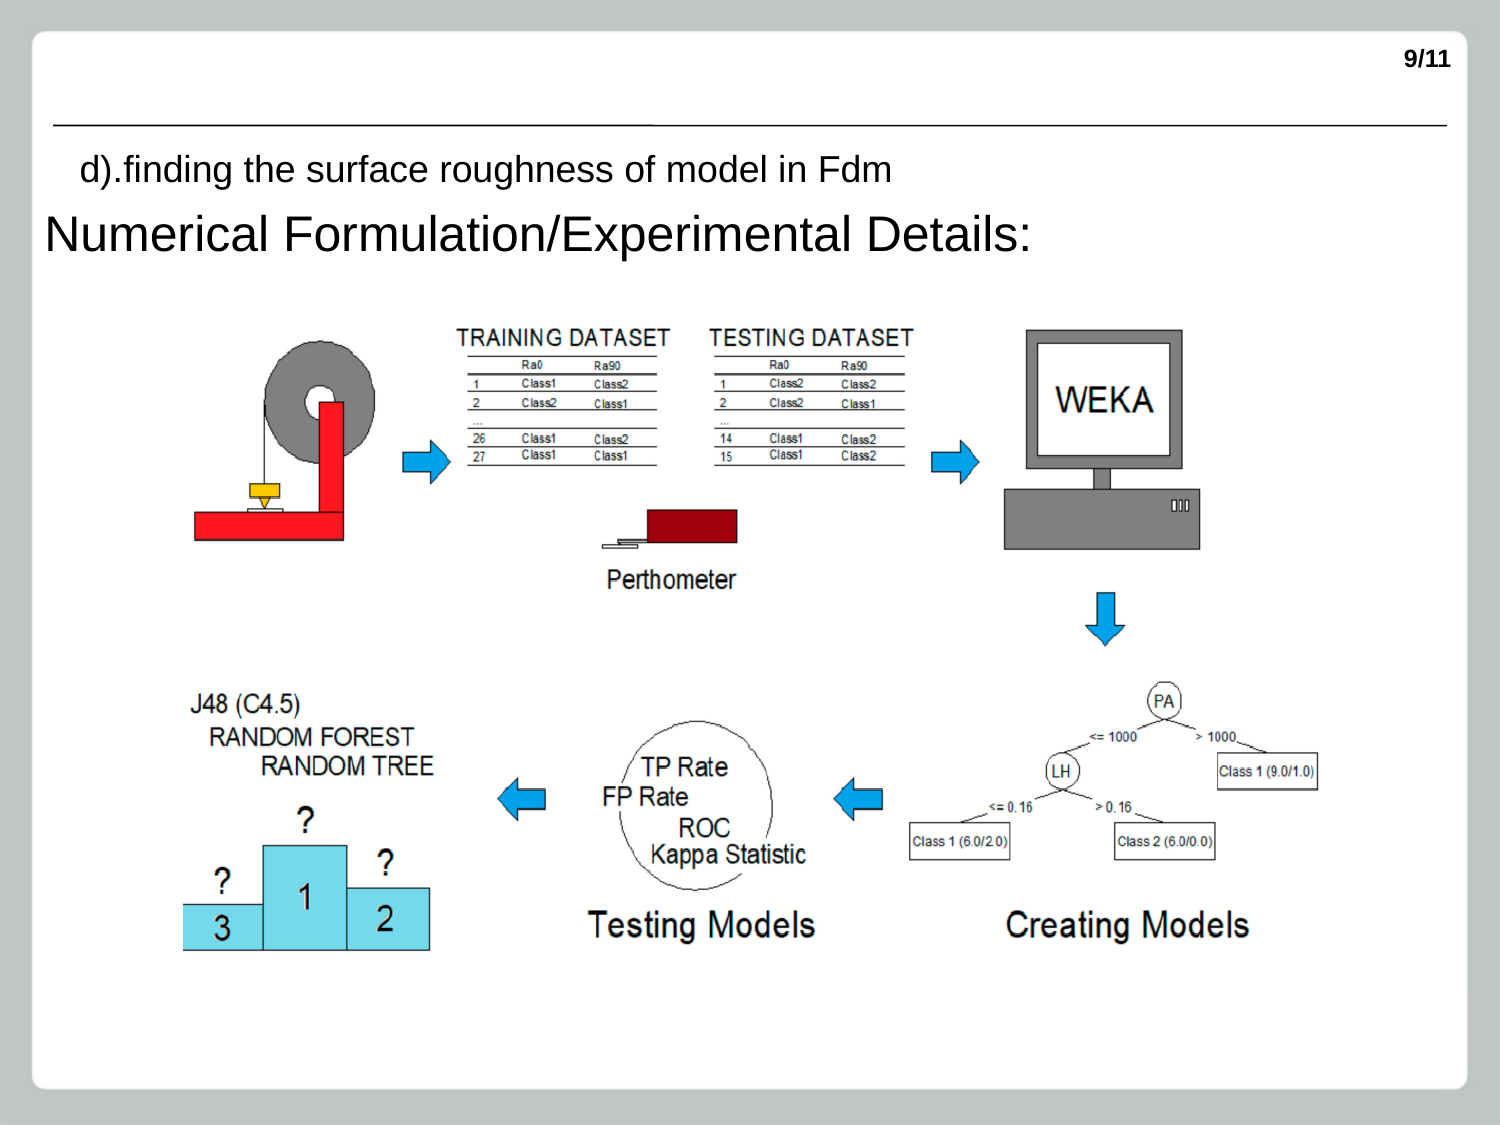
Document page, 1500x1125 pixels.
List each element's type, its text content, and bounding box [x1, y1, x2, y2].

text_box d).finding the surface roughness of model in Fdm [64, 137, 1306, 193]
text_box Numerical Formulation/Experimental Details: [29, 193, 1403, 313]
picture [0, 0, 1500, 1125]
